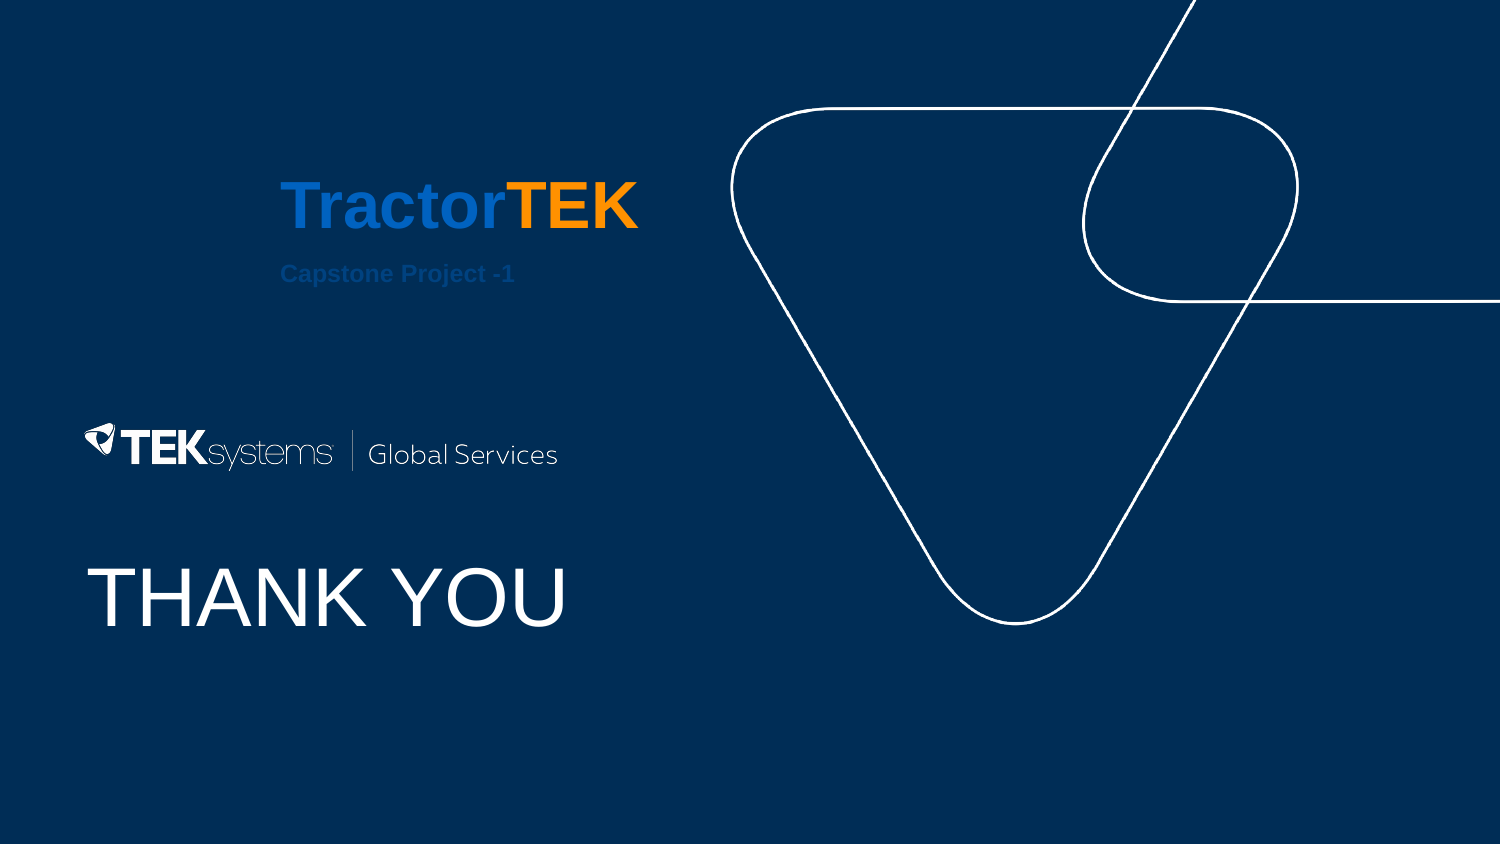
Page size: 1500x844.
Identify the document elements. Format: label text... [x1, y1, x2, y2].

text_box TractorTEK Capstone Project -1 [280, 154, 718, 206]
picture [84, 0, 1500, 684]
title THANK YOU [86, 500, 1002, 698]
